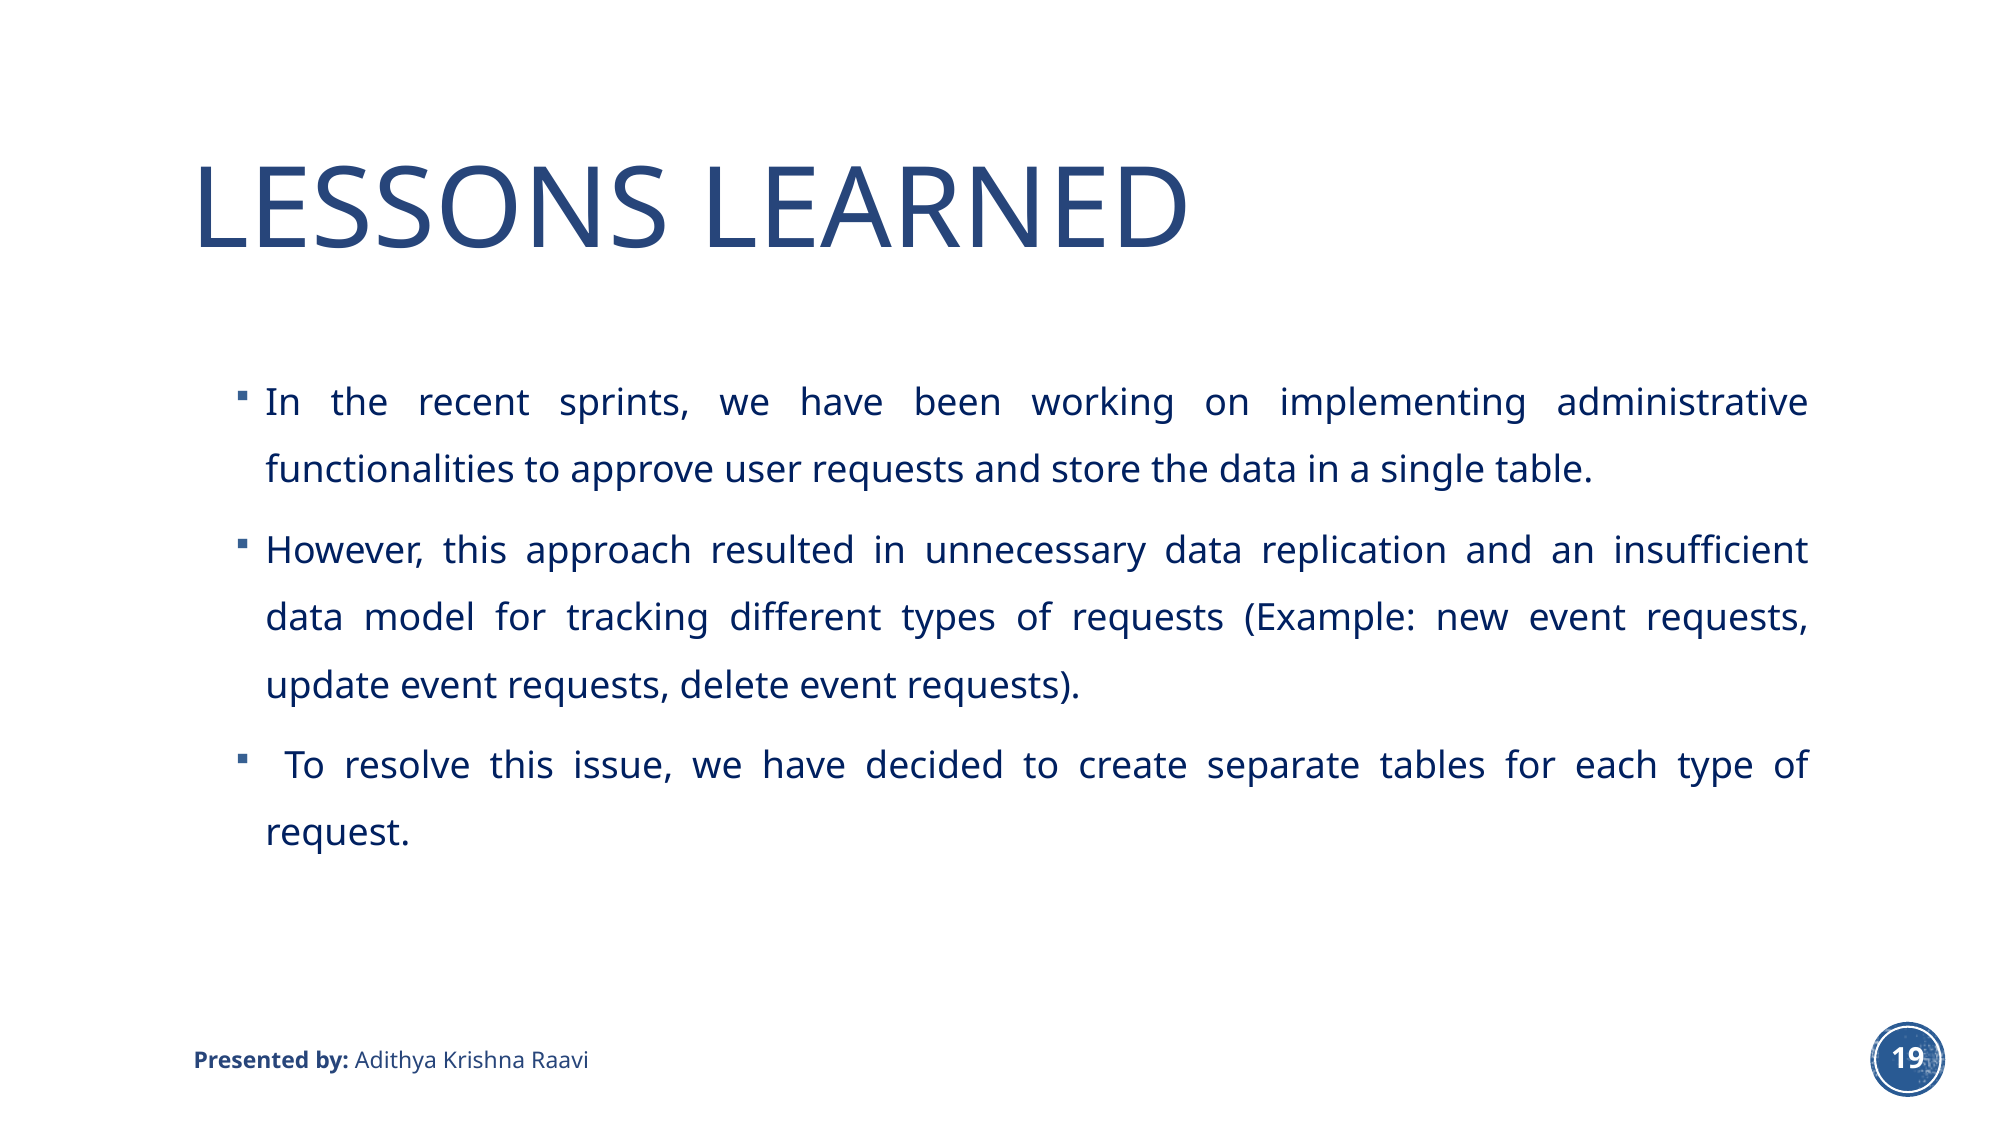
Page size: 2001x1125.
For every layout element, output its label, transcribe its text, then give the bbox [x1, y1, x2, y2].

title Lessons Learned [175, 79, 1826, 344]
slide_number 19 [1855, 1028, 1961, 1089]
footer Presented by: Adithya Krishna Raavi [178, 1028, 1217, 1089]
list In the recent sprints, we have been working on implementing administrative functionalities to approve user requests and store the data in a single table. However, this approach resulted in unnecessary data replication and an insufficient data model for tracking different types of requests (Example: new event requests, update event requests, delete event requests). To resolve this issue, we have decided to create separate tables for each type of request. [175, 348, 1826, 1013]
